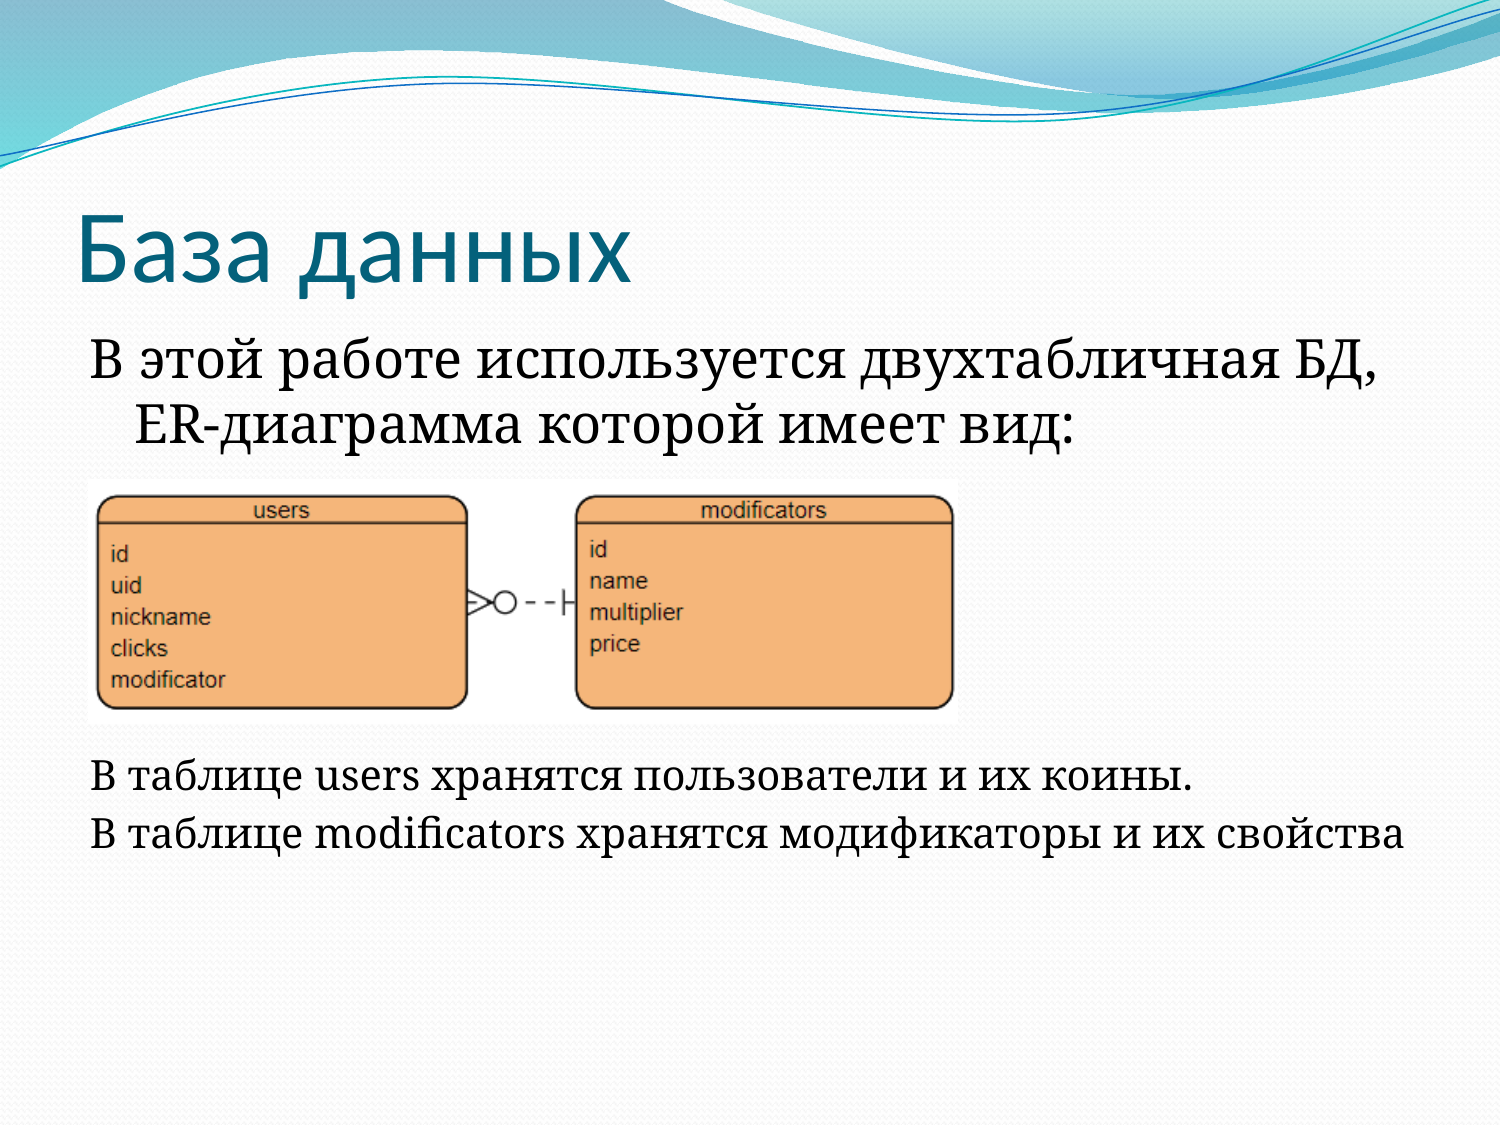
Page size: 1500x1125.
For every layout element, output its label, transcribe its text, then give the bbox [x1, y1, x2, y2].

list В этой работе используется двухтабличная БД, ER-диаграмма которой имеет вид: В таблице users хранятся пользователи и их коины. В таблице modificators хранятся модификаторы и их свойства [75, 317, 1425, 1038]
picture [88, 479, 958, 724]
title База данных [75, 115, 1425, 303]
